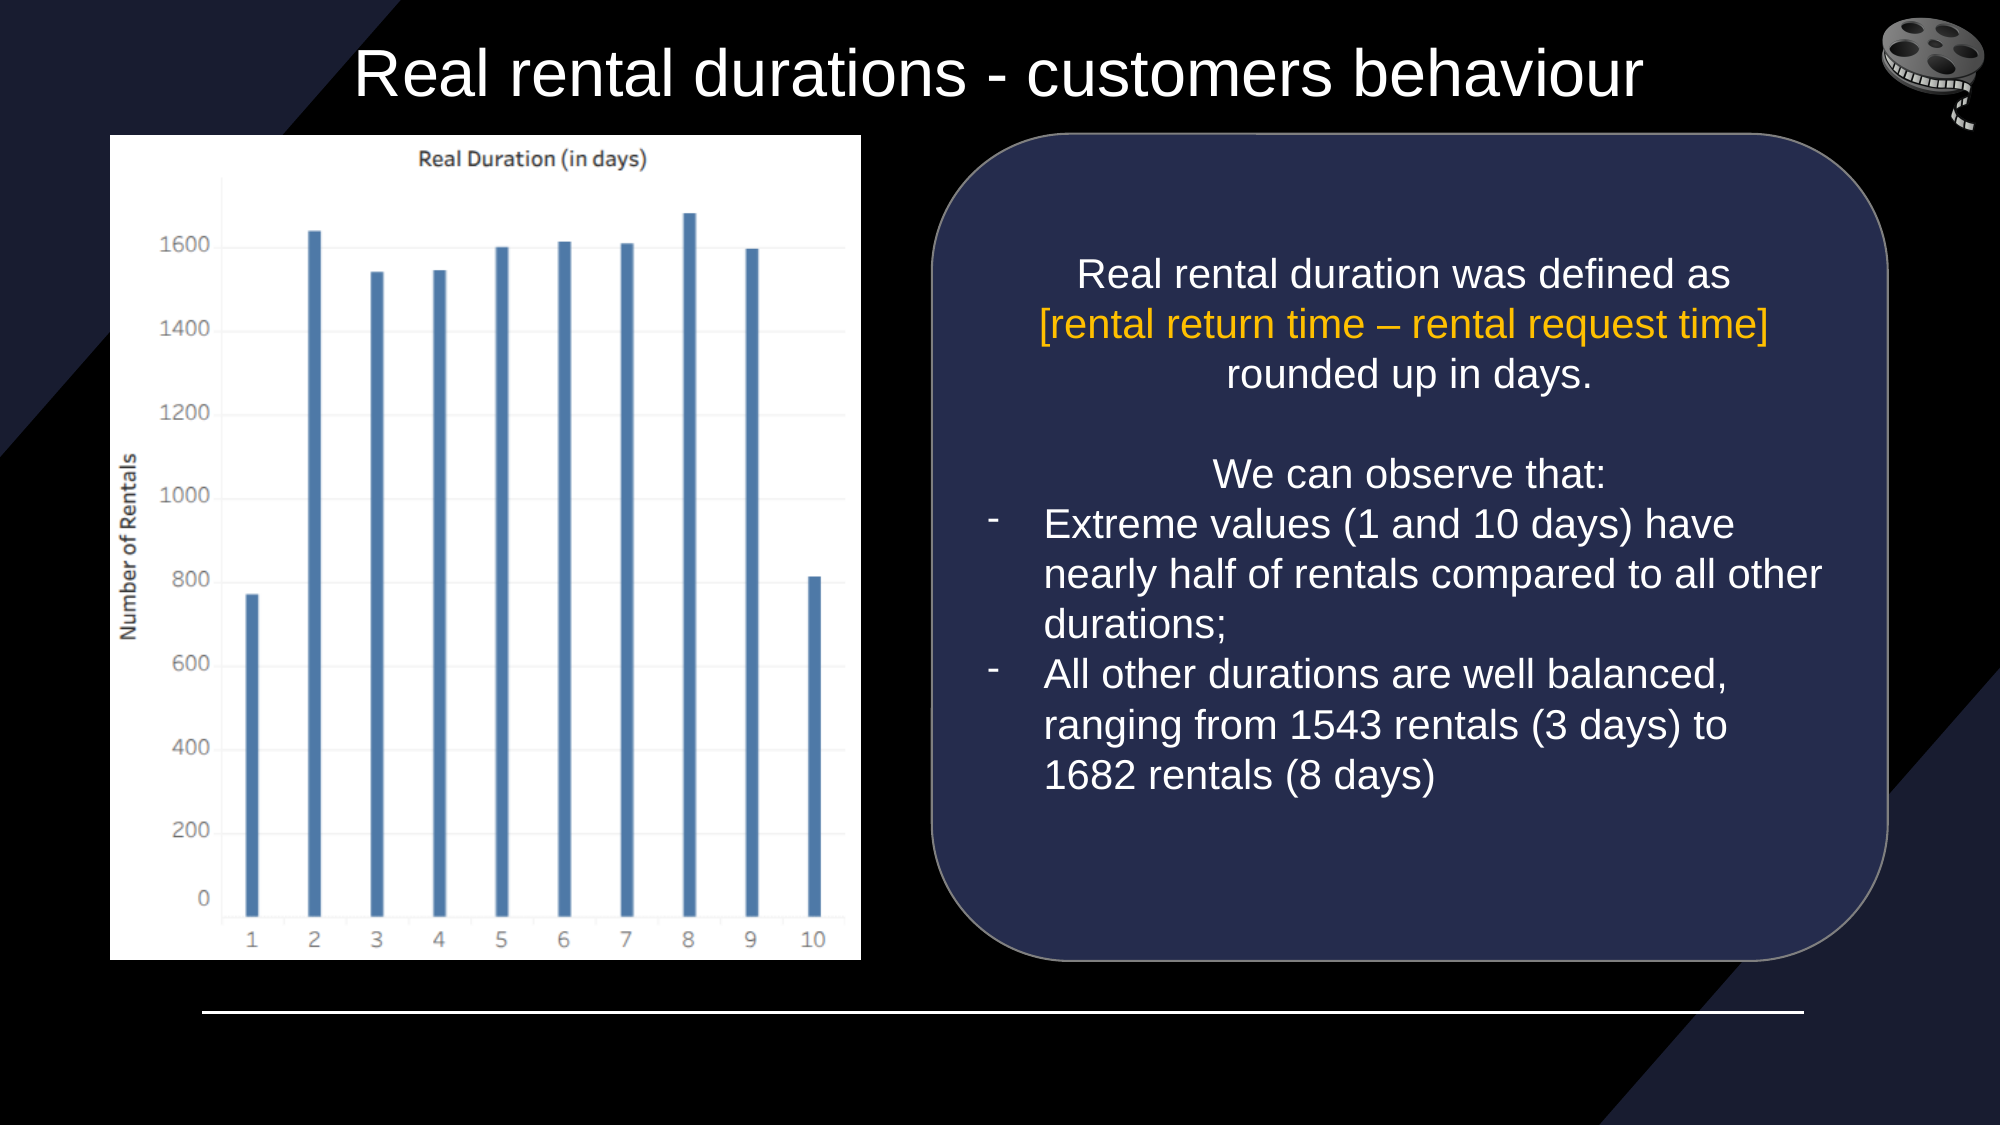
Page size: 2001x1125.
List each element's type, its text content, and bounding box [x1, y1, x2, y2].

picture [1864, 6, 2001, 135]
text_box Real rental duration was defined as [rental return time – rental request time] rounded up in days. We can observe that: Extreme values (1 and 10 days) have nearly half of rentals compared to all other durations; All other durations are well balanced, ranging from 1543 rentals (3 days) to 1682 rentals (8 days) [931, 133, 1888, 961]
title Real rental durations - customers behaviour [329, 33, 1671, 107]
picture [109, 135, 861, 960]
